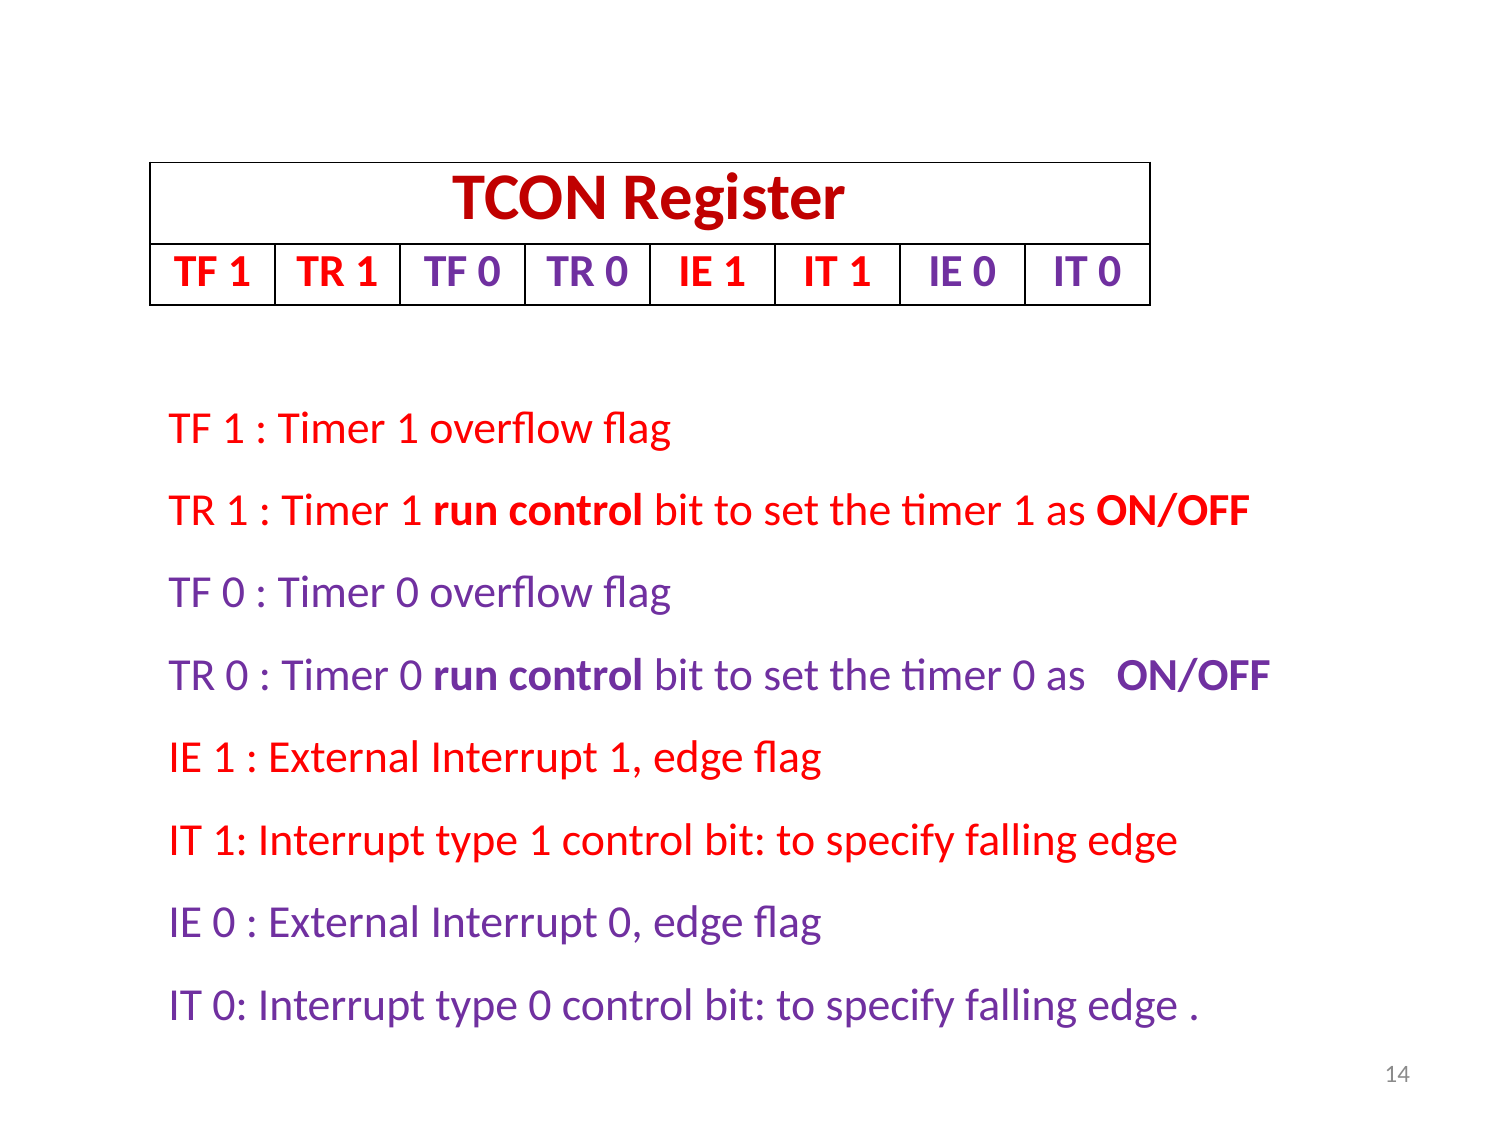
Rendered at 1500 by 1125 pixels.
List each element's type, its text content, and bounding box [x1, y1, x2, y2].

table_cell TF 0 [401, 245, 524, 304]
table_cell TF 1 [151, 245, 274, 304]
table_header TCON Register [151, 163, 1149, 243]
text_box TF 1 : Timer 1 overflow flag TR 1 : Timer 1 run control bit to set the timer 1 as ON/OFF TF 0 : Timer 0 overflow flag TR 0 : Timer 0 run control bit to set the timer 0 as ON/OFF IE 1 : External Interrupt 1, edge flag IT 1: Interrupt type 1 control bit: to specify falling edge IE 0 : External Interrupt 0, edge flag IT 0: Interrupt type 0 control bit: to specify falling edge . [153, 362, 1286, 1037]
table_cell TR 0 [526, 245, 649, 304]
table_cell IT 1 [776, 245, 899, 304]
slide_number 14 [1074, 1042, 1425, 1103]
table_cell TR 1 [276, 245, 399, 304]
table_cell IE 0 [901, 245, 1024, 304]
table_cell IE 1 [651, 245, 774, 304]
table_cell IT 0 [1026, 245, 1149, 304]
